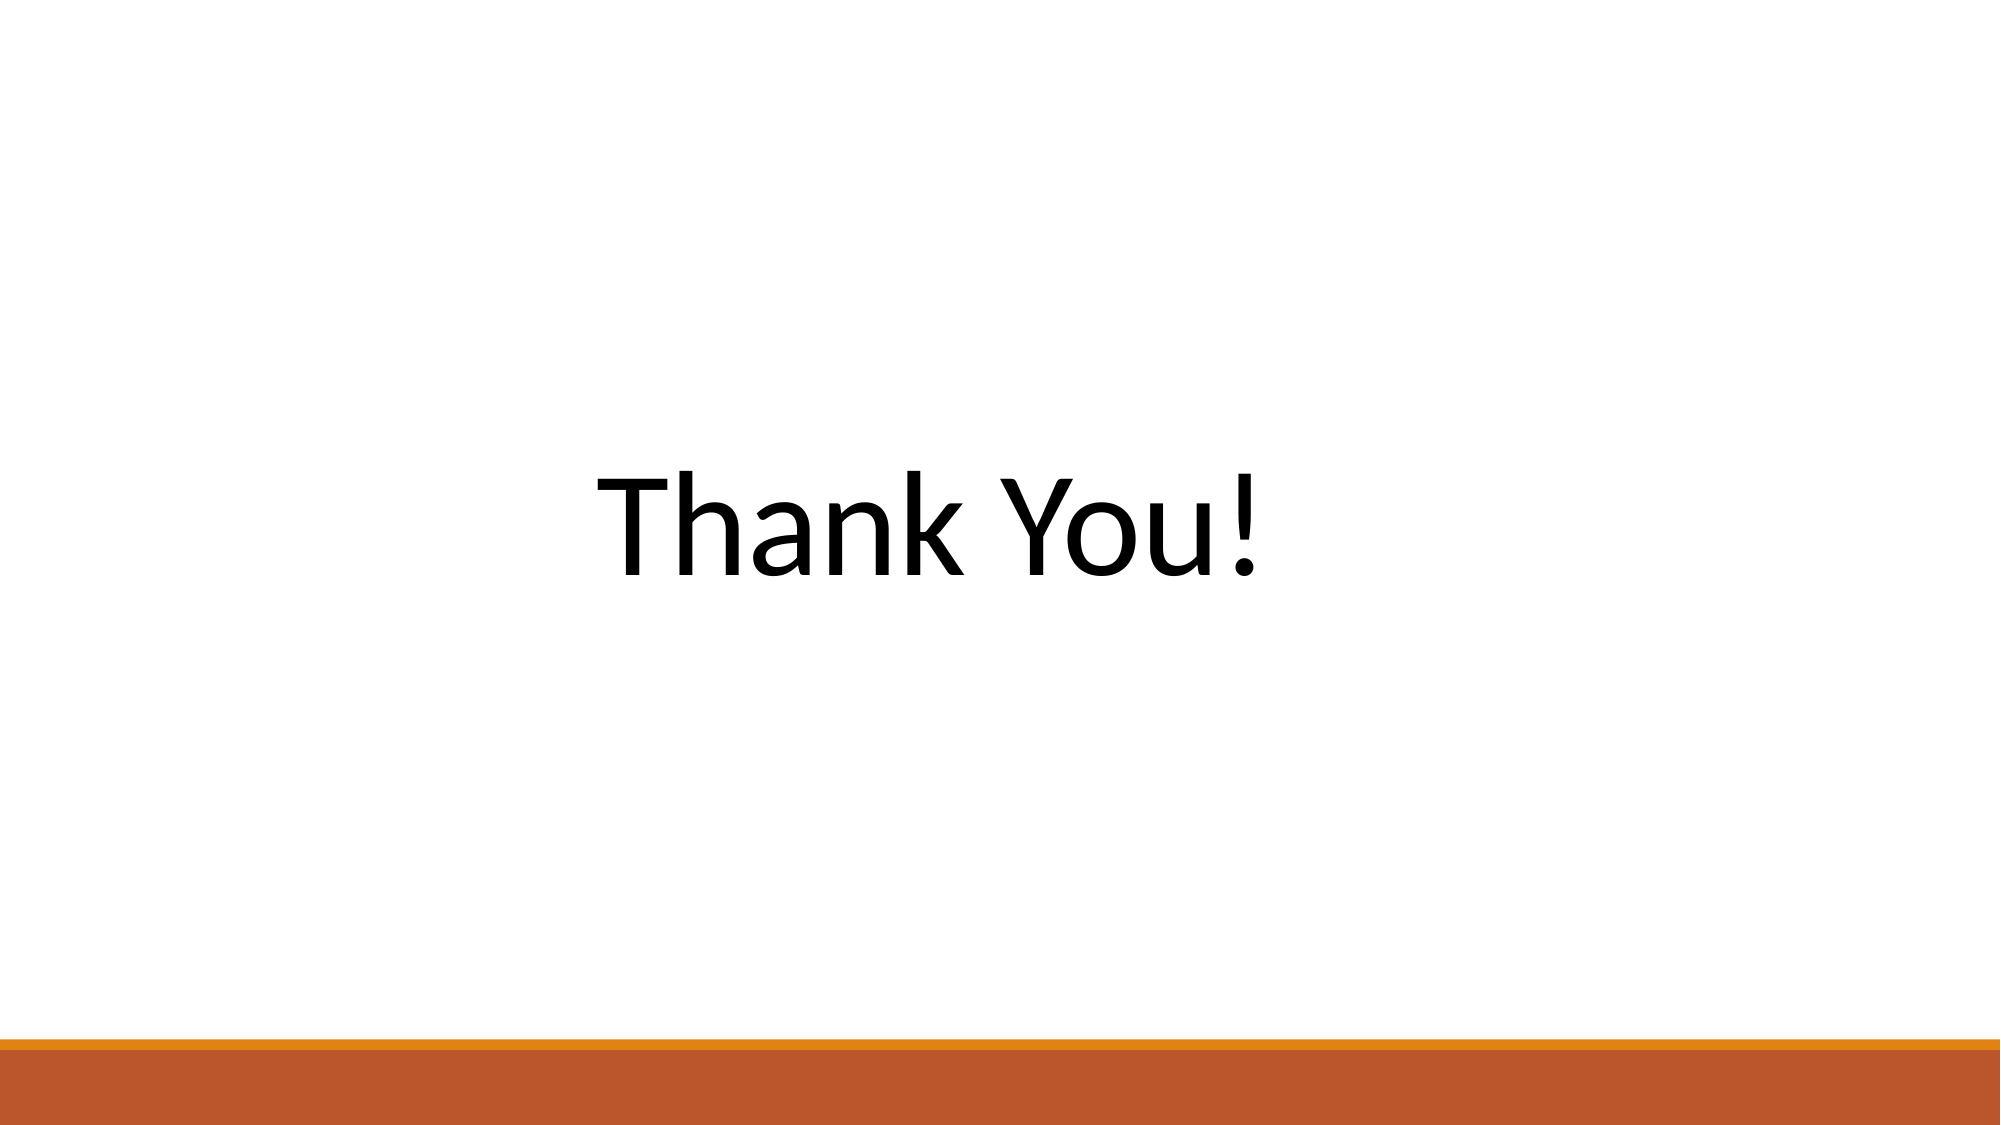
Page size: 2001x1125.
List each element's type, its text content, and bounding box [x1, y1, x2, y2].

title Thank You! [596, 425, 1404, 610]
